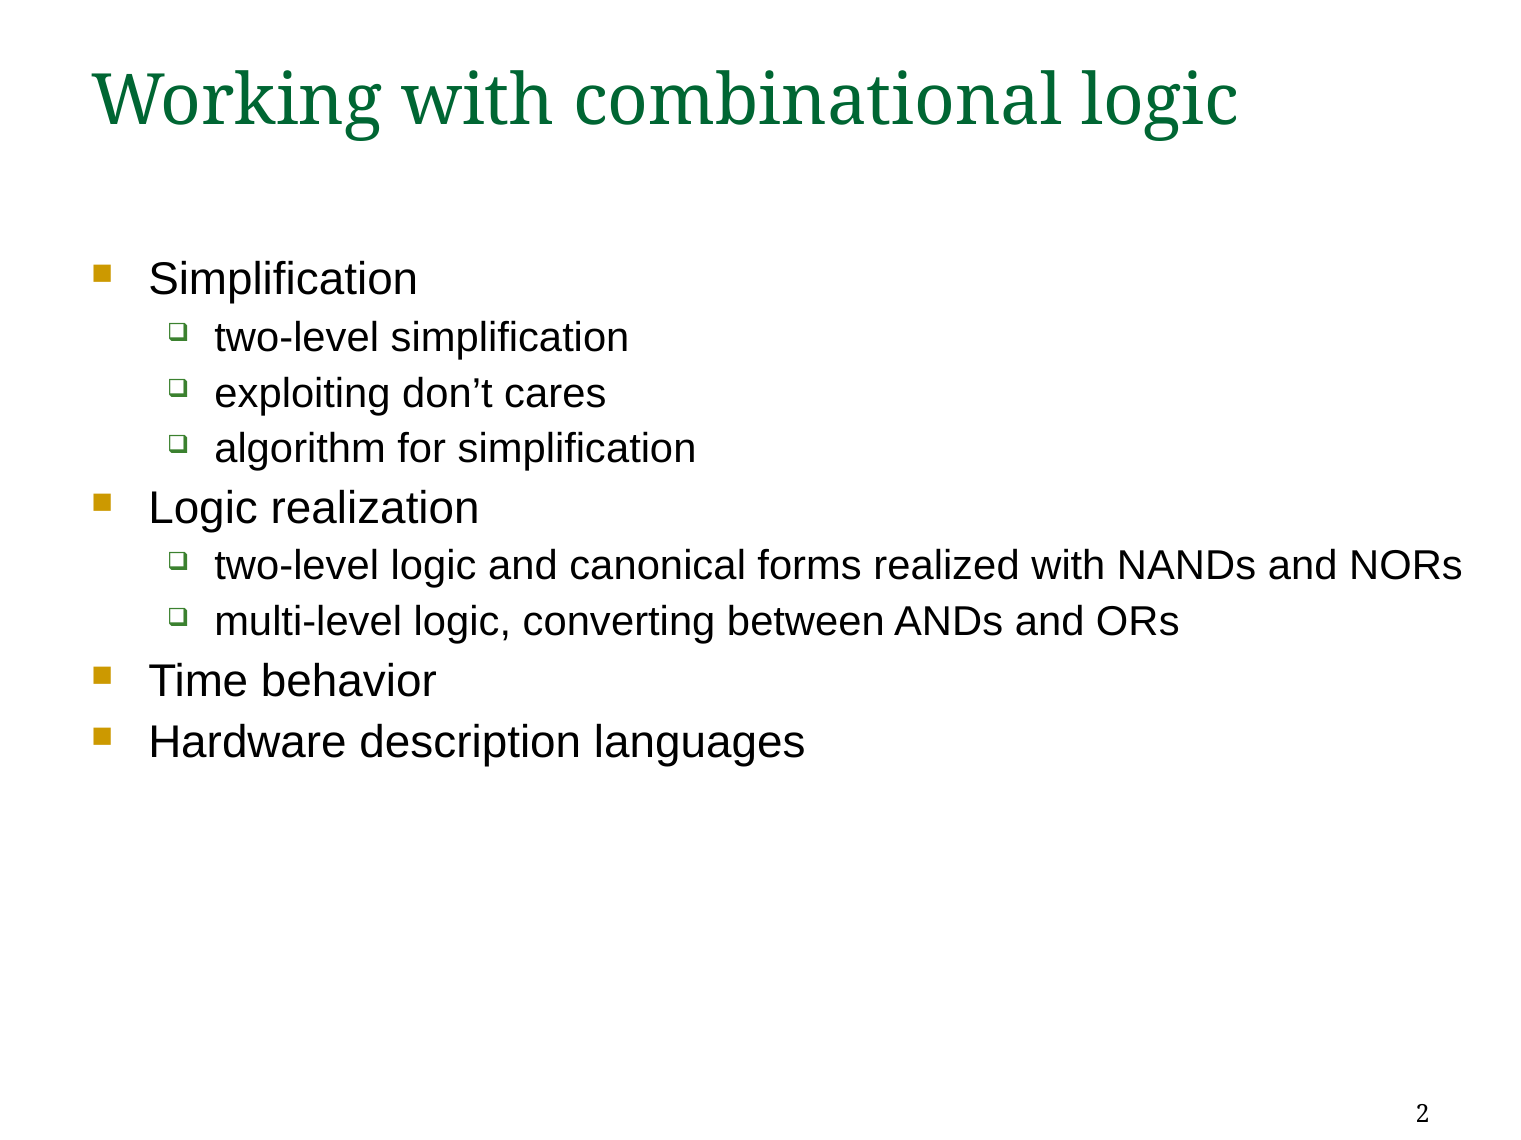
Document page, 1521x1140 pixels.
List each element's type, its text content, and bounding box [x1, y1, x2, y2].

slide_number 2 [1089, 1062, 1445, 1140]
list Simplification two-level simplification exploiting don’t cares algorithm for simplification Logic realization two-level logic and canonical forms realized with NANDs and NORs multi-level logic, converting between ANDs and ORs Time behavior Hardware description languages [75, 244, 1521, 986]
title Working with combinational logic [75, 45, 1446, 236]
